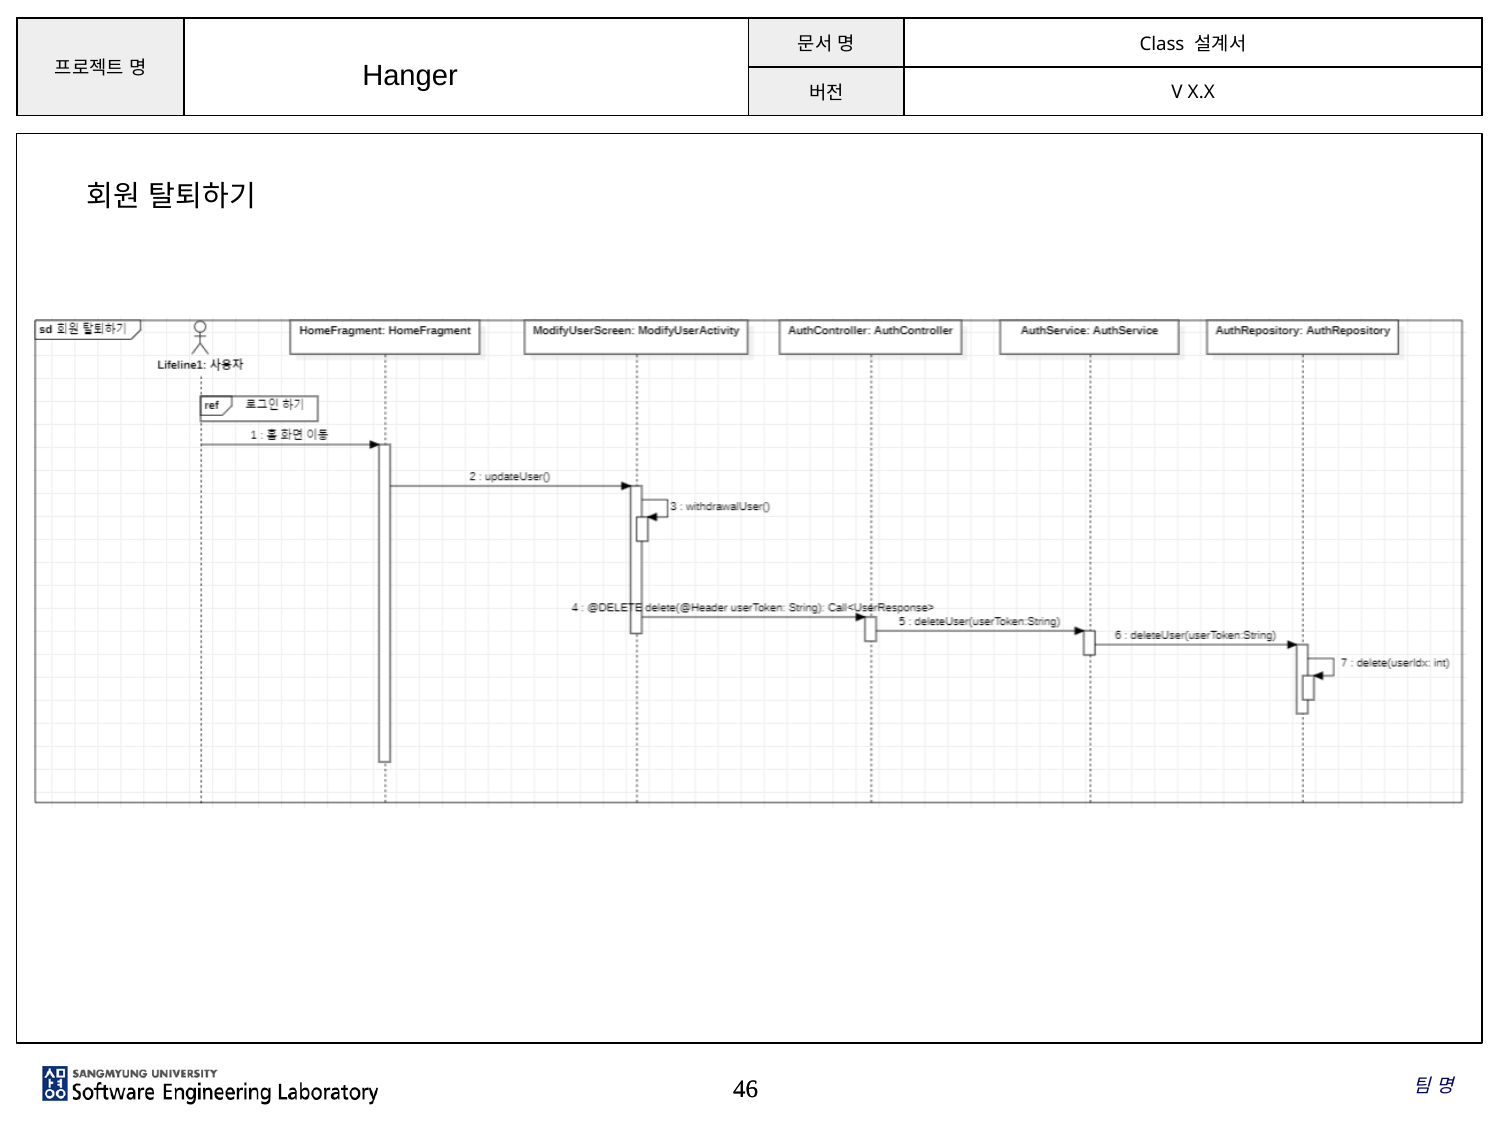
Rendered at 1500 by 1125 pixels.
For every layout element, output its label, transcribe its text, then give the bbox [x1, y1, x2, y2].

text_box Hanger [347, 49, 524, 134]
picture [32, 317, 1468, 808]
footer 팀 명 [994, 1060, 1454, 1110]
picture [42, 1066, 382, 1106]
text_box 회원 탈퇴하기 [71, 170, 372, 220]
